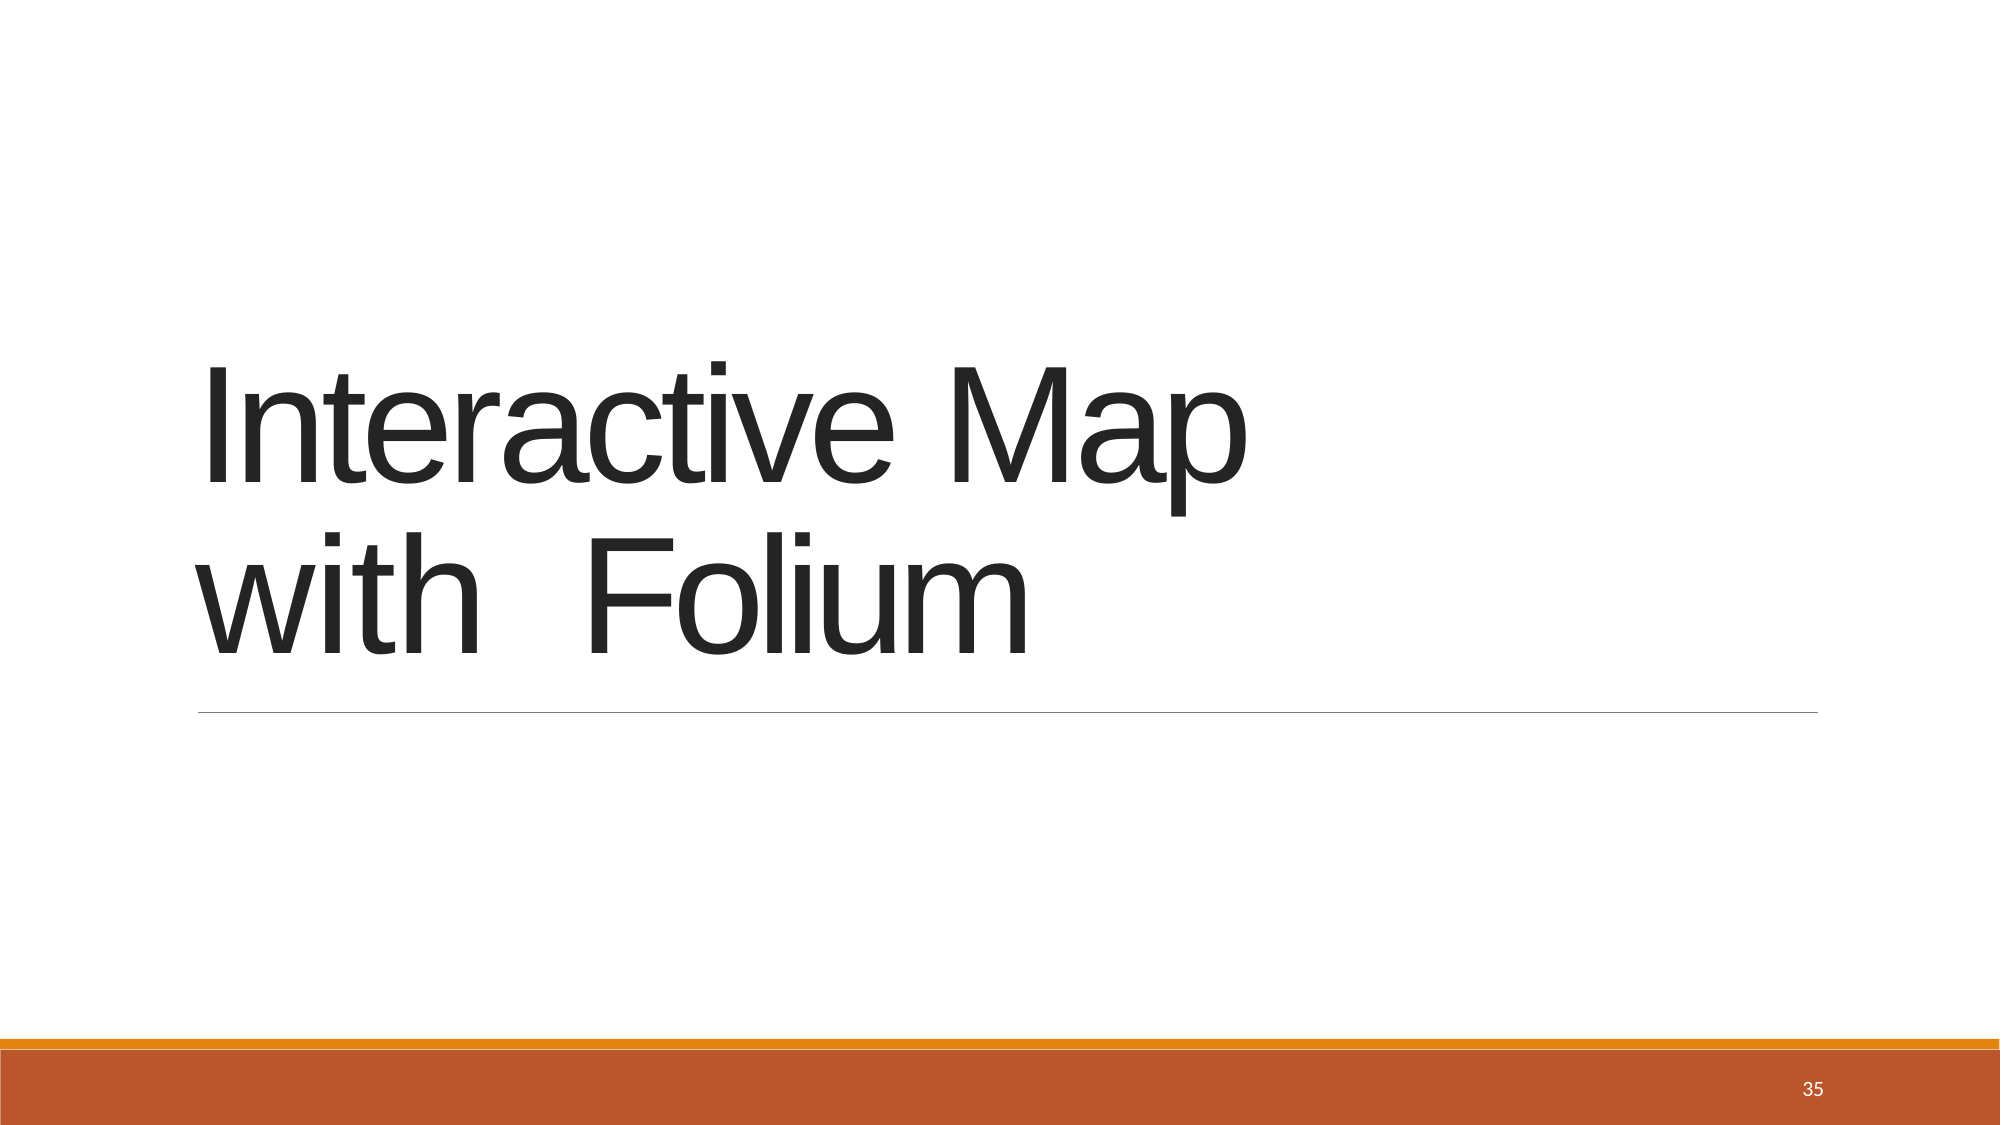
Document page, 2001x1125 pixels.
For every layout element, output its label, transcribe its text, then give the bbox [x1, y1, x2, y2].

title Interactive Map with Folium [192, 313, 1563, 687]
slide_number 35 [1795, 1077, 1831, 1125]
